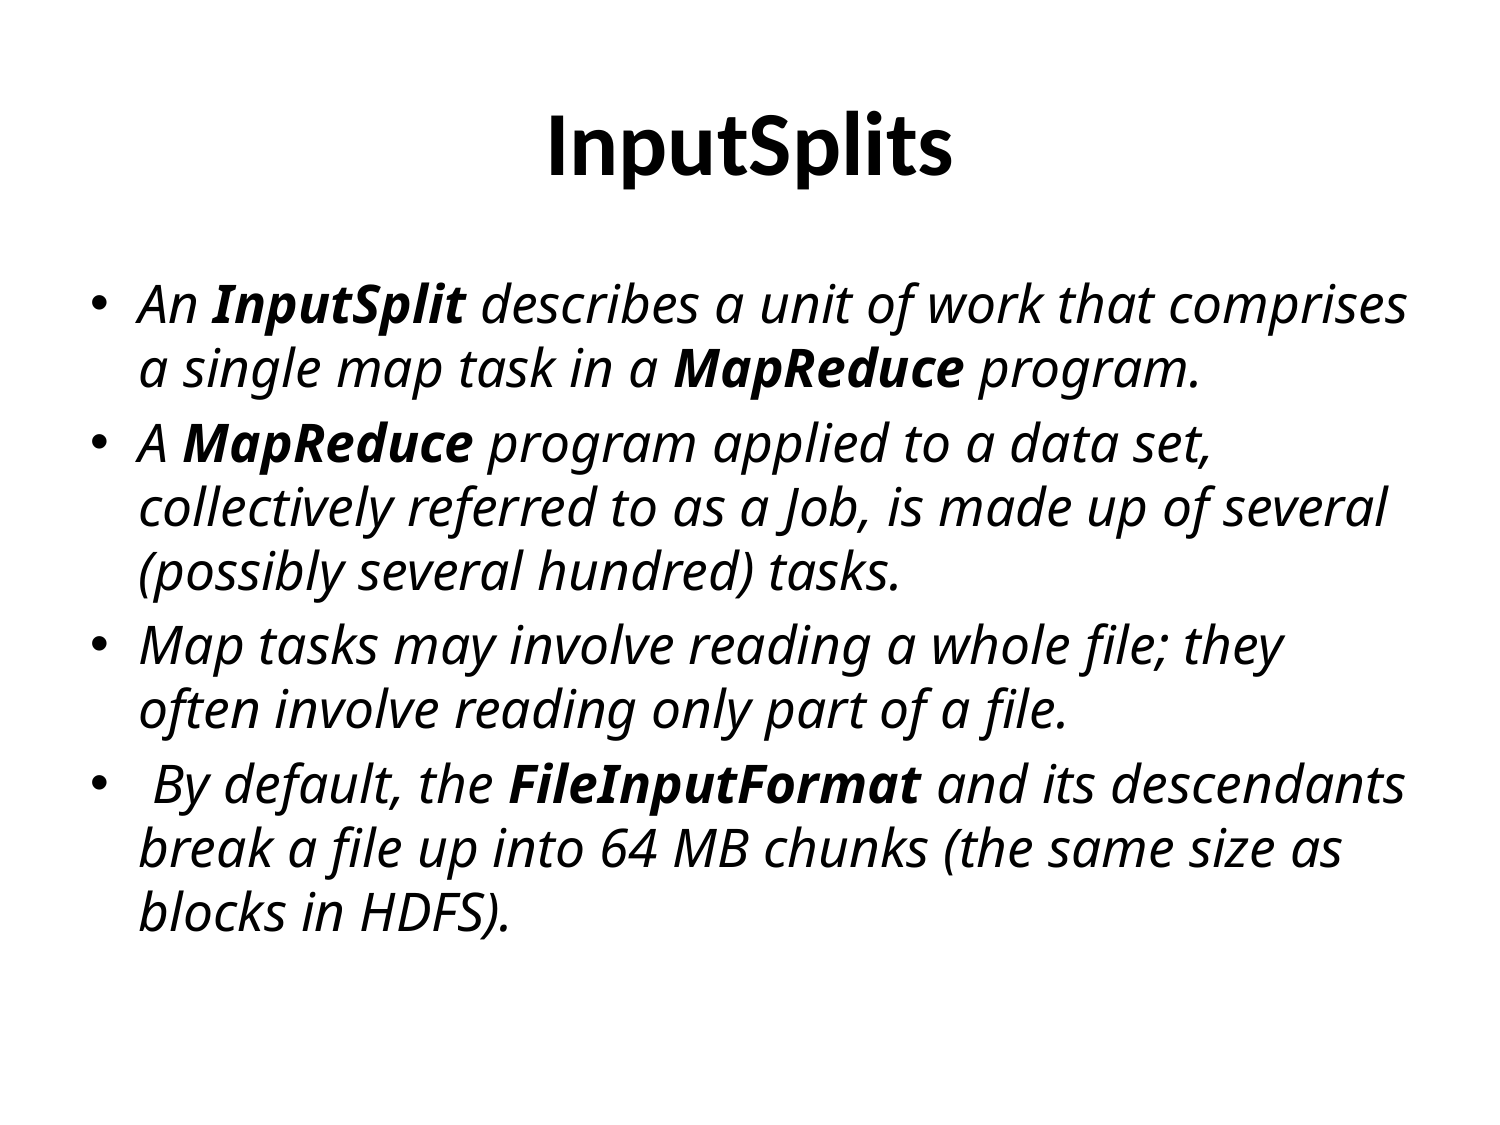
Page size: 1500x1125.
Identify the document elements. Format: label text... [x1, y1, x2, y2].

list An InputSplit describes a unit of work that comprises a single map task in a MapReduce program. A MapReduce program applied to a data set, collectively referred to as a Job, is made up of several (possibly several hundred) tasks. Map tasks may involve reading a whole file; they often involve reading only part of a file. By default, the FileInputFormat and its descendants break a file up into 64 MB chunks (the same size as blocks in HDFS). [75, 262, 1425, 1005]
title InputSplits [75, 45, 1425, 233]
